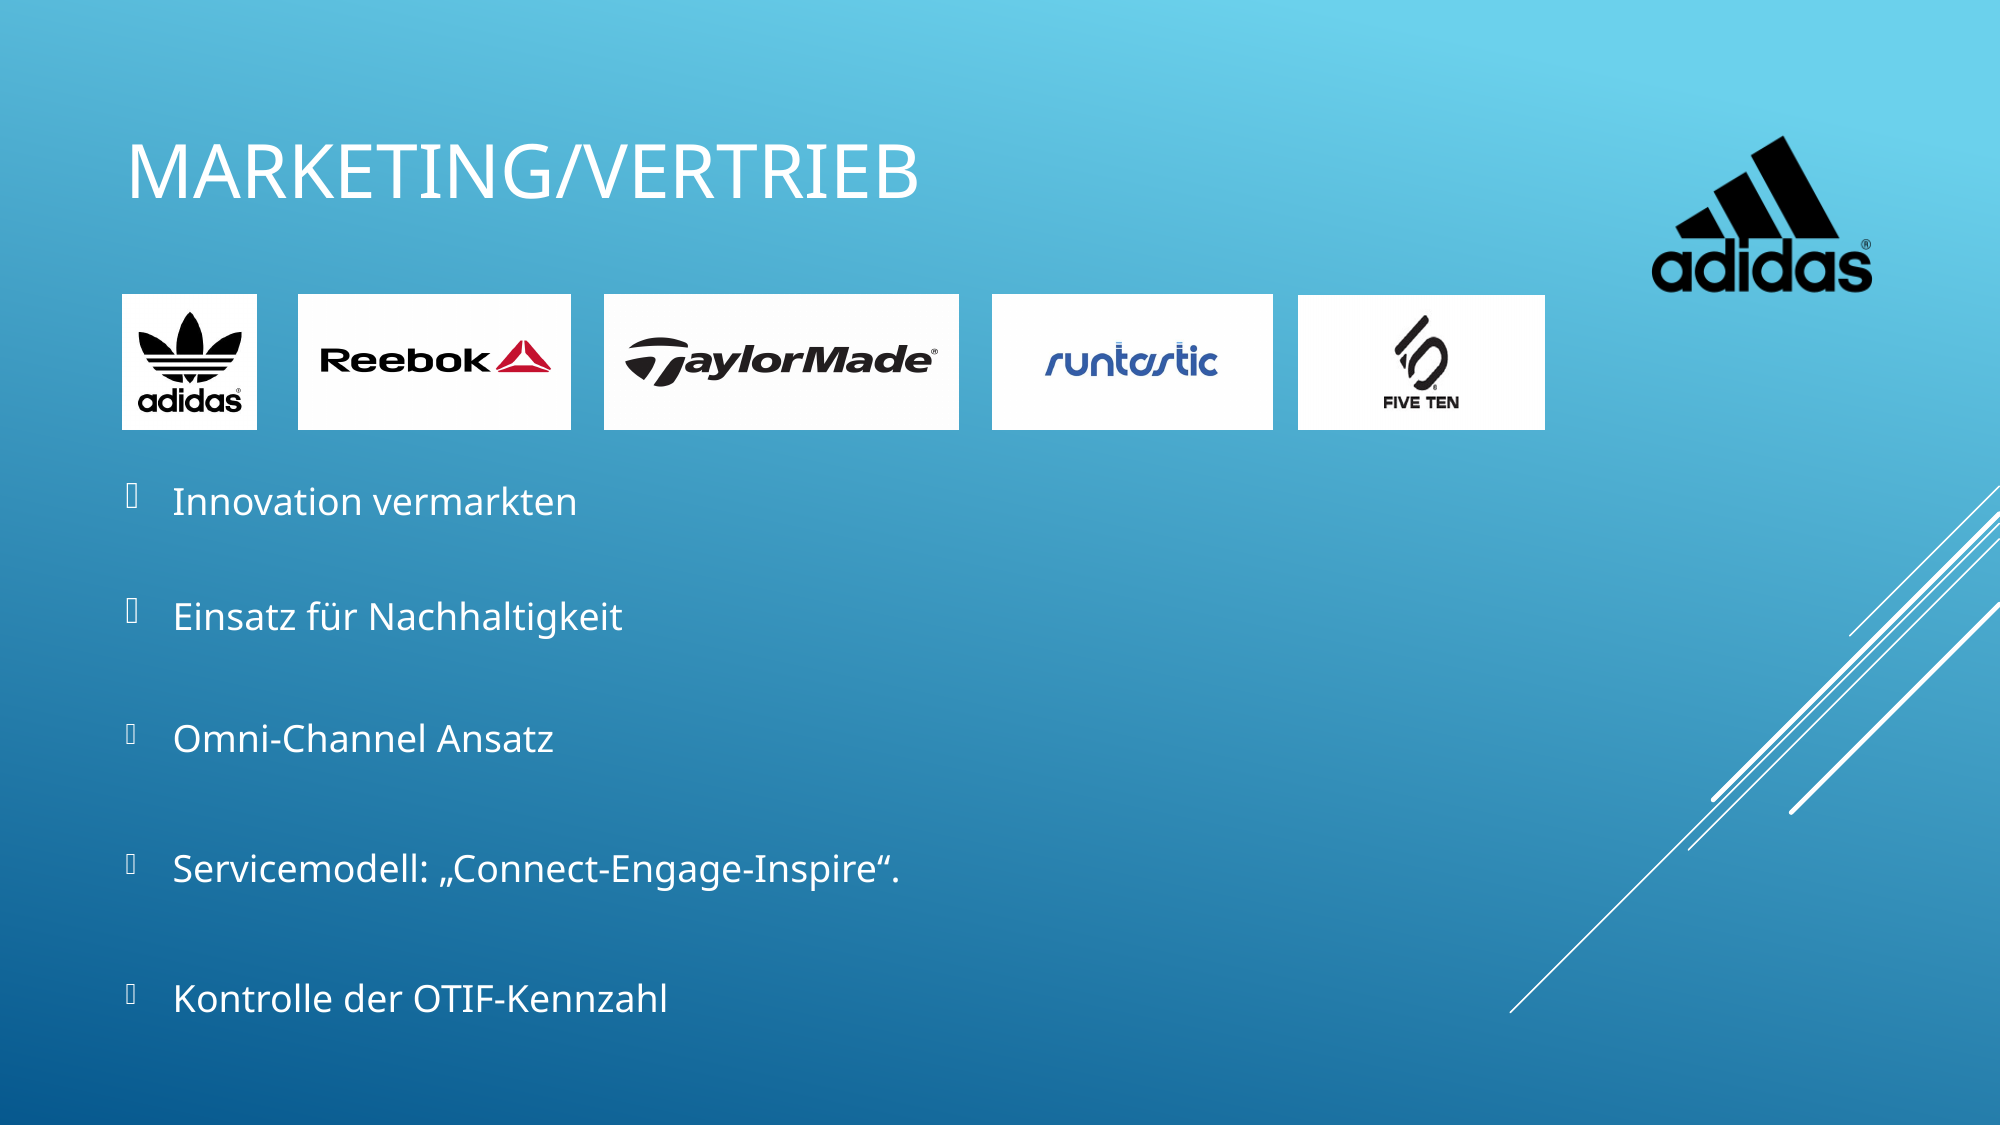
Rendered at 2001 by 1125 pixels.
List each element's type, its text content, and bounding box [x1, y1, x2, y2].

picture [122, 294, 258, 430]
picture [1298, 294, 1546, 430]
title Marketing/Vertrieb [110, 90, 1511, 338]
picture [992, 294, 1273, 430]
picture [297, 294, 571, 430]
picture [603, 294, 959, 430]
list Innovation vermarkten Einsatz für Nachhaltigkeit Omni-Channel Ansatz Servicemodell: „Connect-Engage-Inspire“. Kontrolle der OTIF-Kennzahl [110, 362, 1960, 1106]
picture [1649, 132, 1874, 295]
